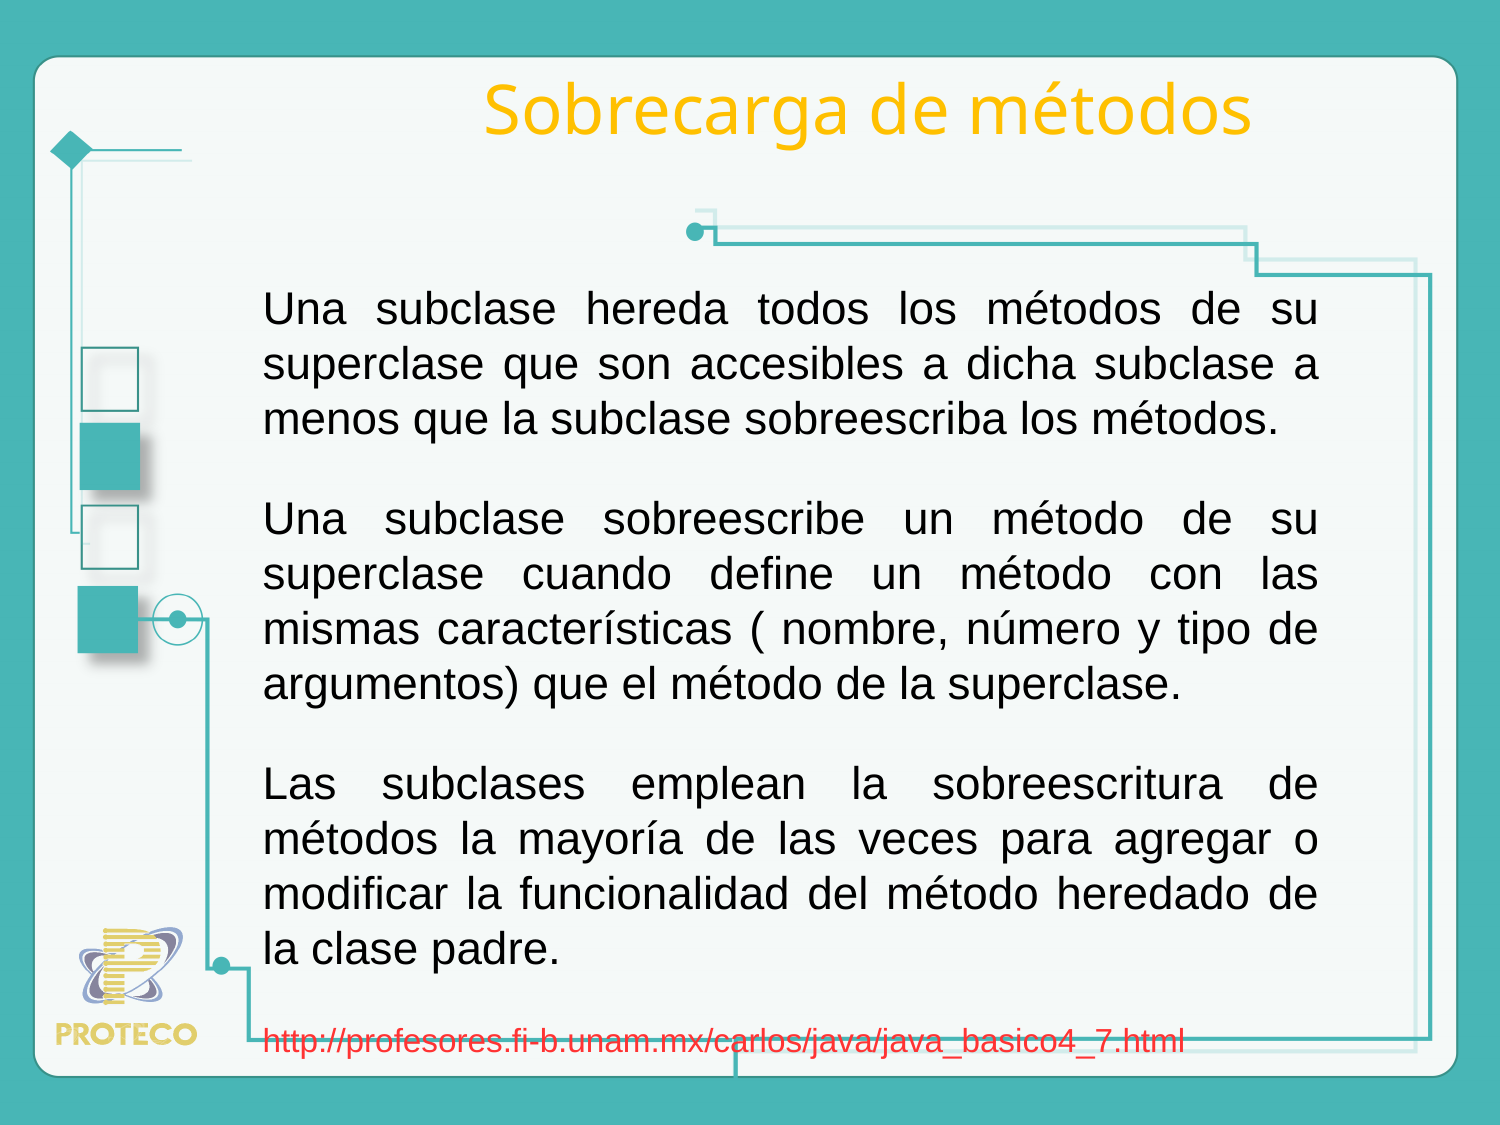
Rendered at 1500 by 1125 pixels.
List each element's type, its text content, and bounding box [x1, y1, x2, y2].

text_box Sobrecarga de métodos [377, 58, 1269, 157]
text_box Una subclase hereda todos los métodos de su superclase que son accesibles a dicha subclase a menos que la subclase sobreescriba los métodos. Una subclase sobreescribe un método de su superclase cuando define un método con las mismas características ( nombre, número y tipo de argumentos) que el método de la superclase. Las subclases emplean la sobreescritura de métodos la mayoría de las veces para agregar o modificar la funcionalidad del método heredado de la clase padre. http://profesores.fi-b.unam.mx/carlos/java/java_basico4_7.html [248, 271, 1335, 1042]
picture [0, 0, 1500, 1125]
